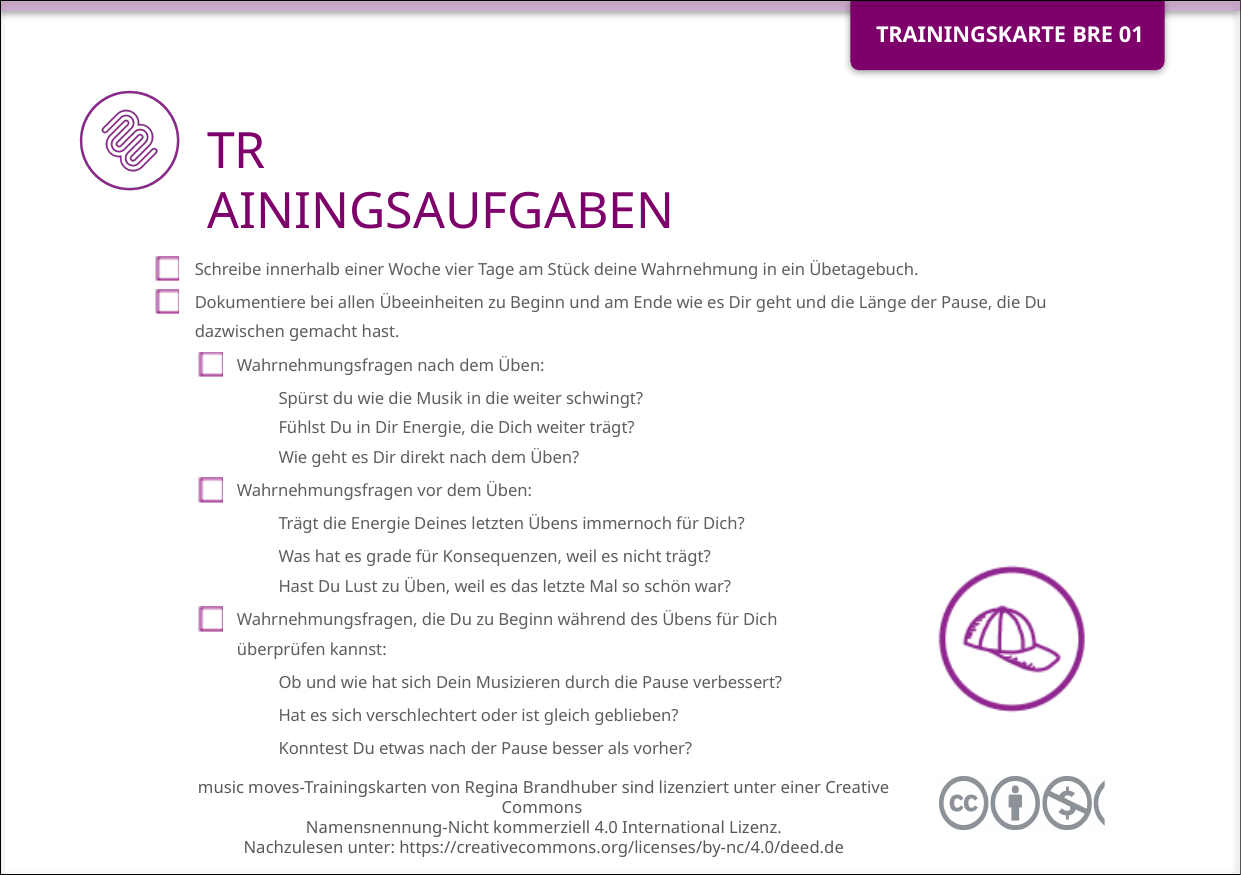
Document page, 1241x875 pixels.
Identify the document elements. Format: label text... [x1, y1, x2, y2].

text_box music moves-Trainingskarten von Regina Brandhuber sind lizenziert unter einer Creative Commons Namensnennung-Nicht kommerziell 4.0 International Lizenz. Nachzulesen unter: https://creativecommons.org/licenses/by-nc/4.0/deed.de [159, 769, 929, 865]
picture [938, 776, 1105, 832]
list Schreibe innerhalb einer Woche vier Tage am Stück deine Wahrnehmung in ein Übetagebuch. Dokumentiere bei allen Übeeinheiten zu Beginn und am Ende wie es Dir geht und die Länge der Pause, die Du dazwischen gemacht hast. Wahrnehmungsfragen nach dem Üben: Spürst du wie die Musik in die weiter schwingt? Fühlst Du in Dir Energie, die Dich weiter trägt? Wie geht es Dir direkt nach dem Üben? Wahrnehmungsfragen vor dem Üben: Trägt die Energie Deines letzten Übens immernoch für Dich? Was hat es grade für Konsequenzen, weil es nicht trägt? Hast Du Lust zu Üben, weil es das letzte Mal so schön war? Wahrnehmungsfragen, die Du zu Beginn während des Übens für Dich überprüfen kannst: Ob und wie hat sich Dein Musizieren durch die Pause verbessert? Hat es sich verschlechtert oder ist gleich geblieben? Konntest Du etwas nach der Pause besser als vorher? [140, 242, 1128, 770]
